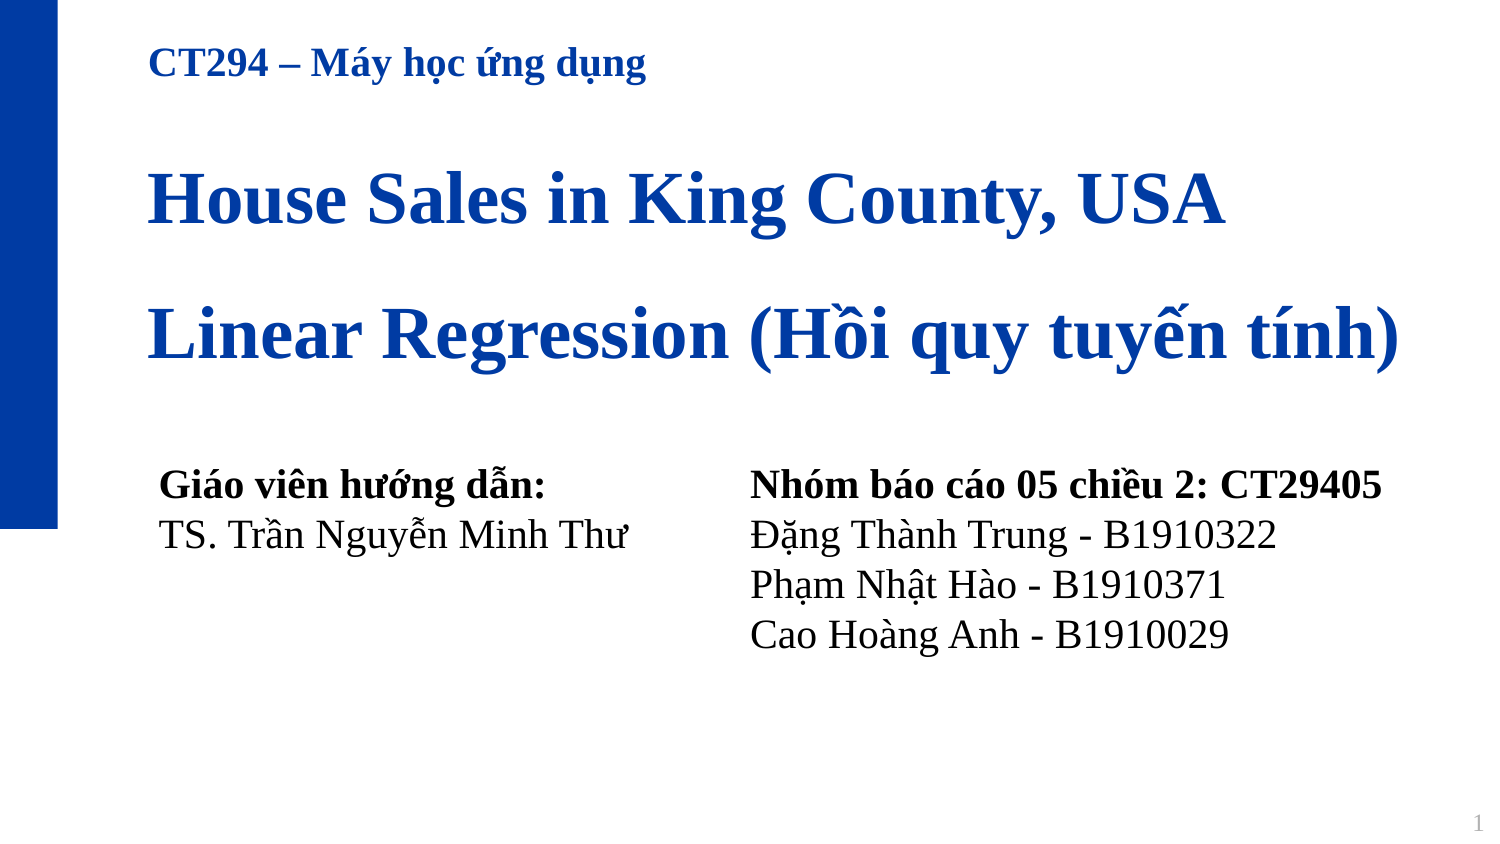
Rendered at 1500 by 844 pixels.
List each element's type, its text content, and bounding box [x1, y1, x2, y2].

text_box CT294 – Máy học ứng dụng [132, 20, 736, 72]
subtitle Nhóm báo cáo 05 chiều 2: CT29405 Đặng Thành Trung - B1910322 Phạm Nhật Hào - B1910371 Cao Hoàng Anh - B1910029 [735, 441, 1421, 655]
text_box Giáo viên hướng dẫn: TS. Trần Nguyễn Minh Thư [143, 441, 675, 617]
title House Sales in King County, USA Linear Regression (Hồi quy tuyến tính) [132, 205, 1435, 389]
slide_number 1 [1162, 798, 1500, 844]
